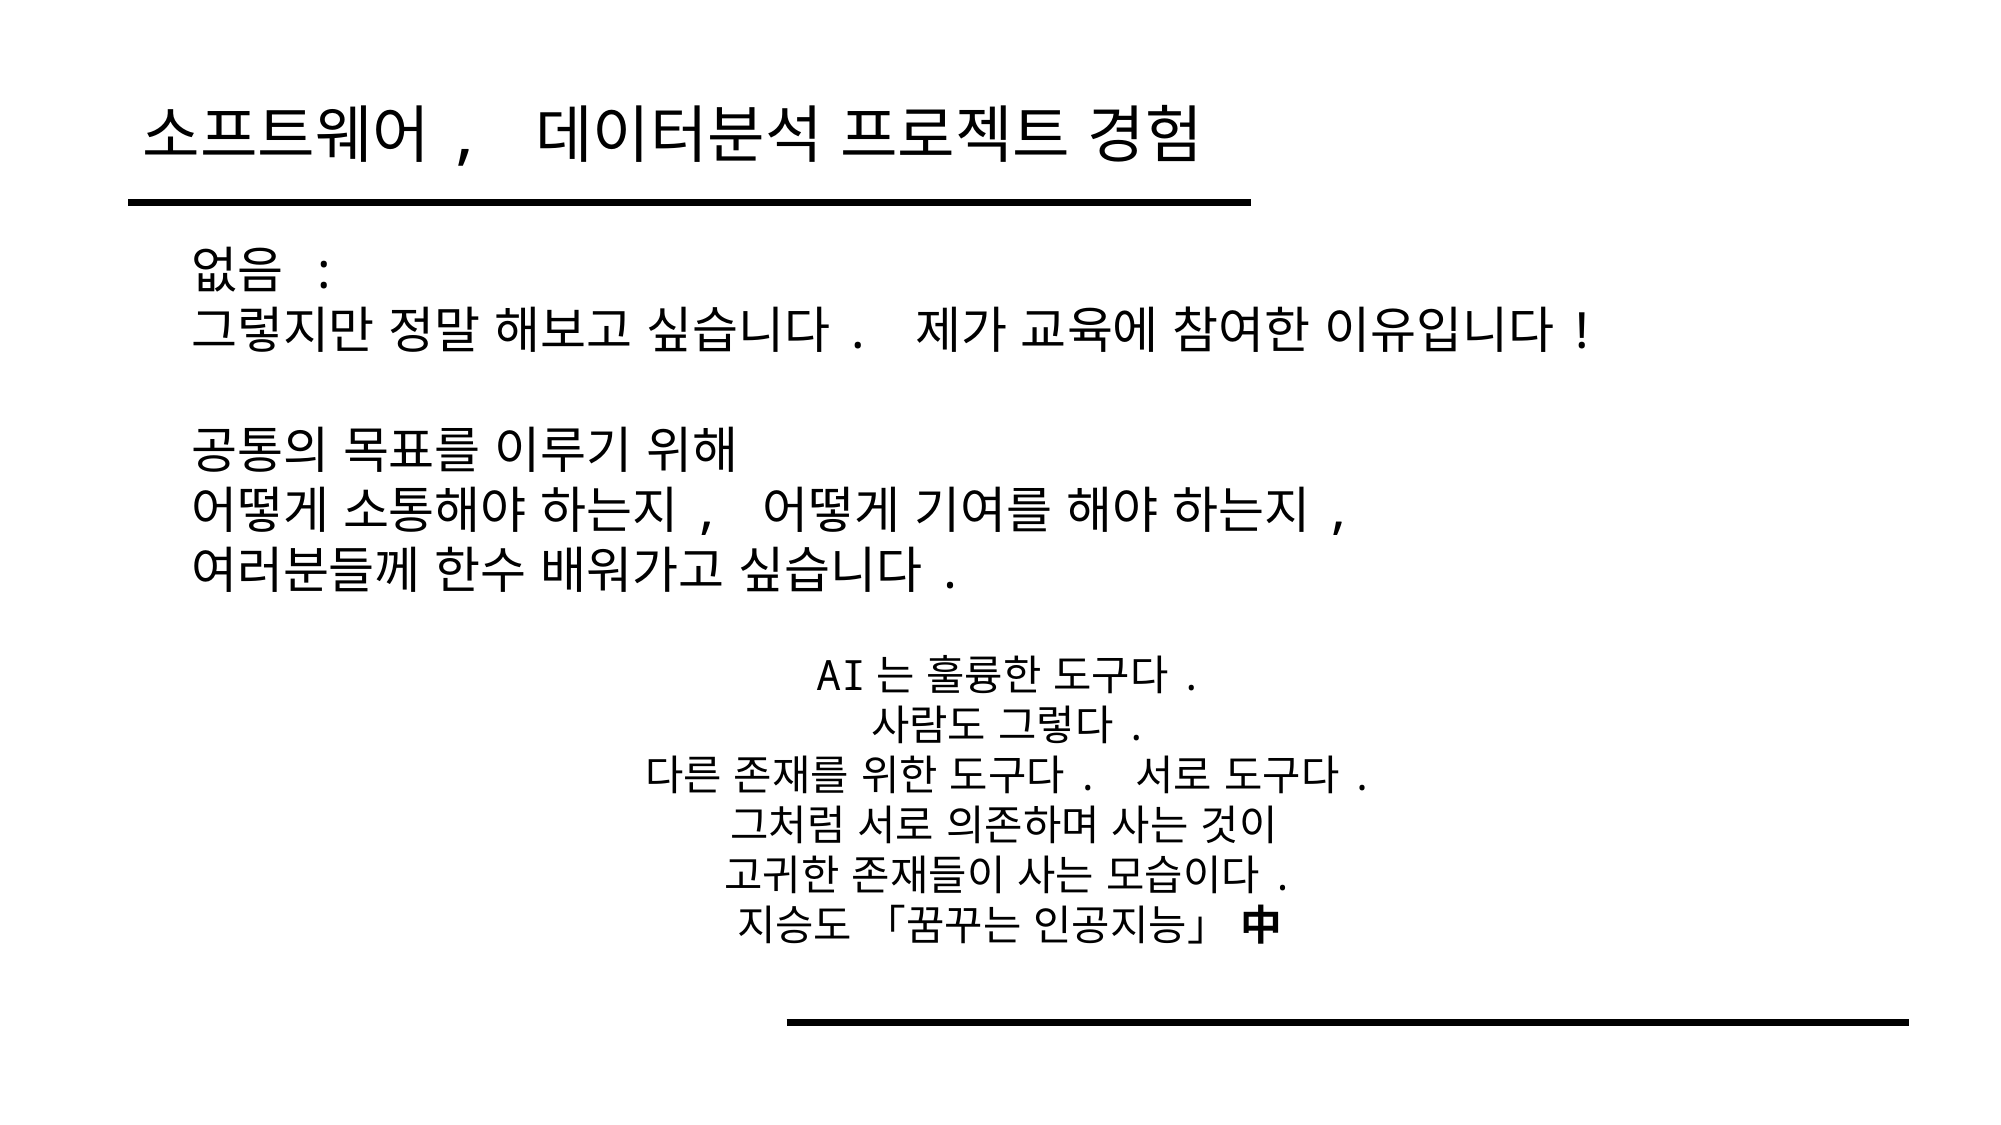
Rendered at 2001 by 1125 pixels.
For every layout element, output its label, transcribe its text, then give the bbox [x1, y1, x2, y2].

text_box 소프트웨어, 데이터분석 프로젝트 경험 [128, 87, 1544, 178]
text_box 없음 : 그렇지만 정말 해보고 싶습니다. 제가 교육에 참여한 이유입니다! 공통의 목표를 이루기 위해 어떻게 소통해야 하는지, 어떻게 기여를 해야 하는지, 여러분들께 한수 배워가고 싶습니다. AI는 훌륭한 도구다. 사람도 그렇다. 다른 존재를 위한 도구다. 서로 도구다. 그처럼 서로 의존하며 사는 것이 고귀한 존재들이 사는 모습이다. 지승도 「꿈꾸는 인공지능」 中 [176, 231, 1844, 1057]
